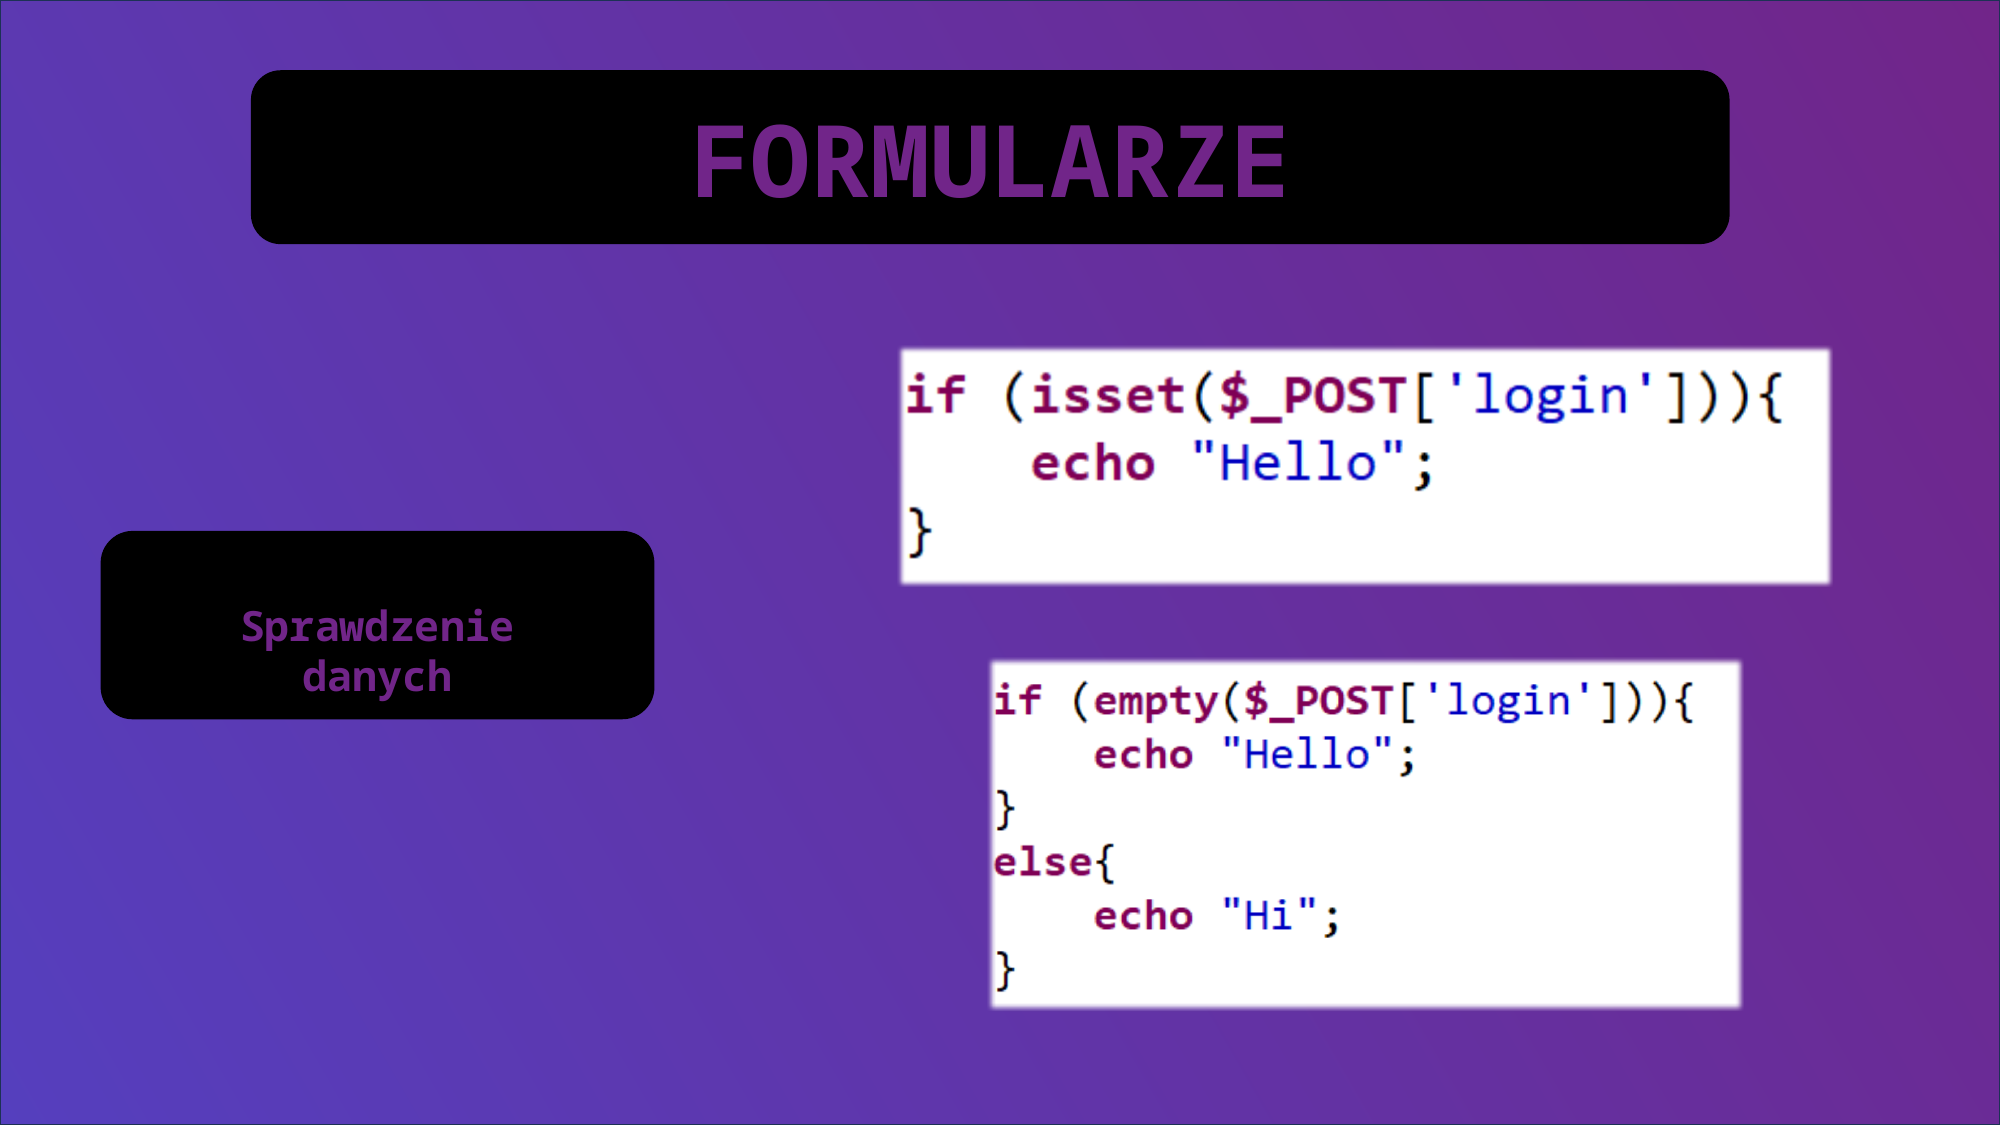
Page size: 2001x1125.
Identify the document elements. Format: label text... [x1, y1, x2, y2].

text_box [0, 0, 2000, 1125]
picture [897, 345, 1834, 588]
picture [987, 657, 1744, 1012]
text_box [100, 530, 655, 720]
text_box Sprawdzenie danych [138, 592, 617, 708]
text_box FORMULARZE [250, 70, 1730, 245]
